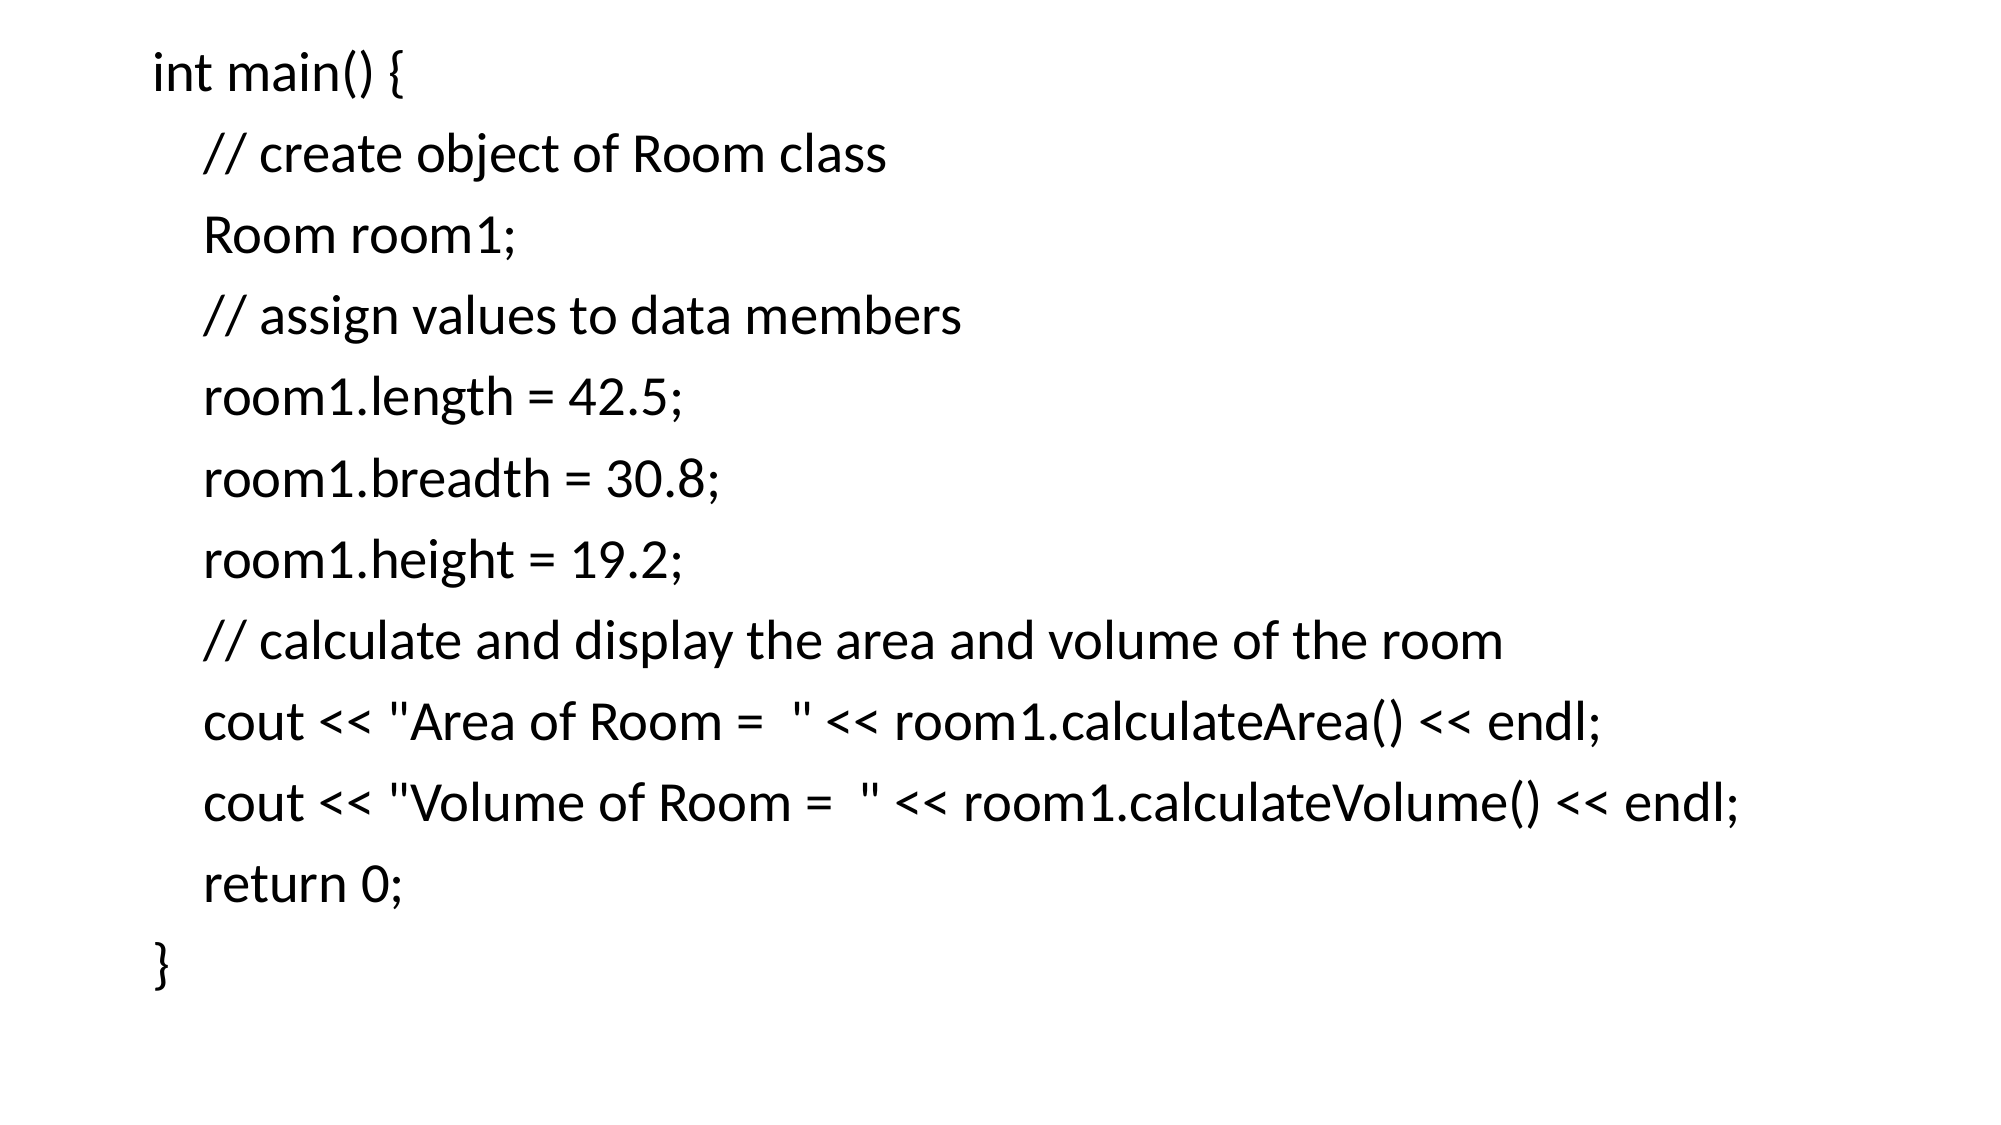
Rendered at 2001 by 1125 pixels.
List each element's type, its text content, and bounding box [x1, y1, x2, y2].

list int main() { // create object of Room class Room room1; // assign values to data members room1.length = 42.5; room1.breadth = 30.8; room1.height = 19.2; // calculate and display the area and volume of the room cout << "Area of Room = " << room1.calculateArea() << endl; cout << "Volume of Room = " << room1.calculateVolume() << endl; return 0; } [137, 35, 1863, 1014]
